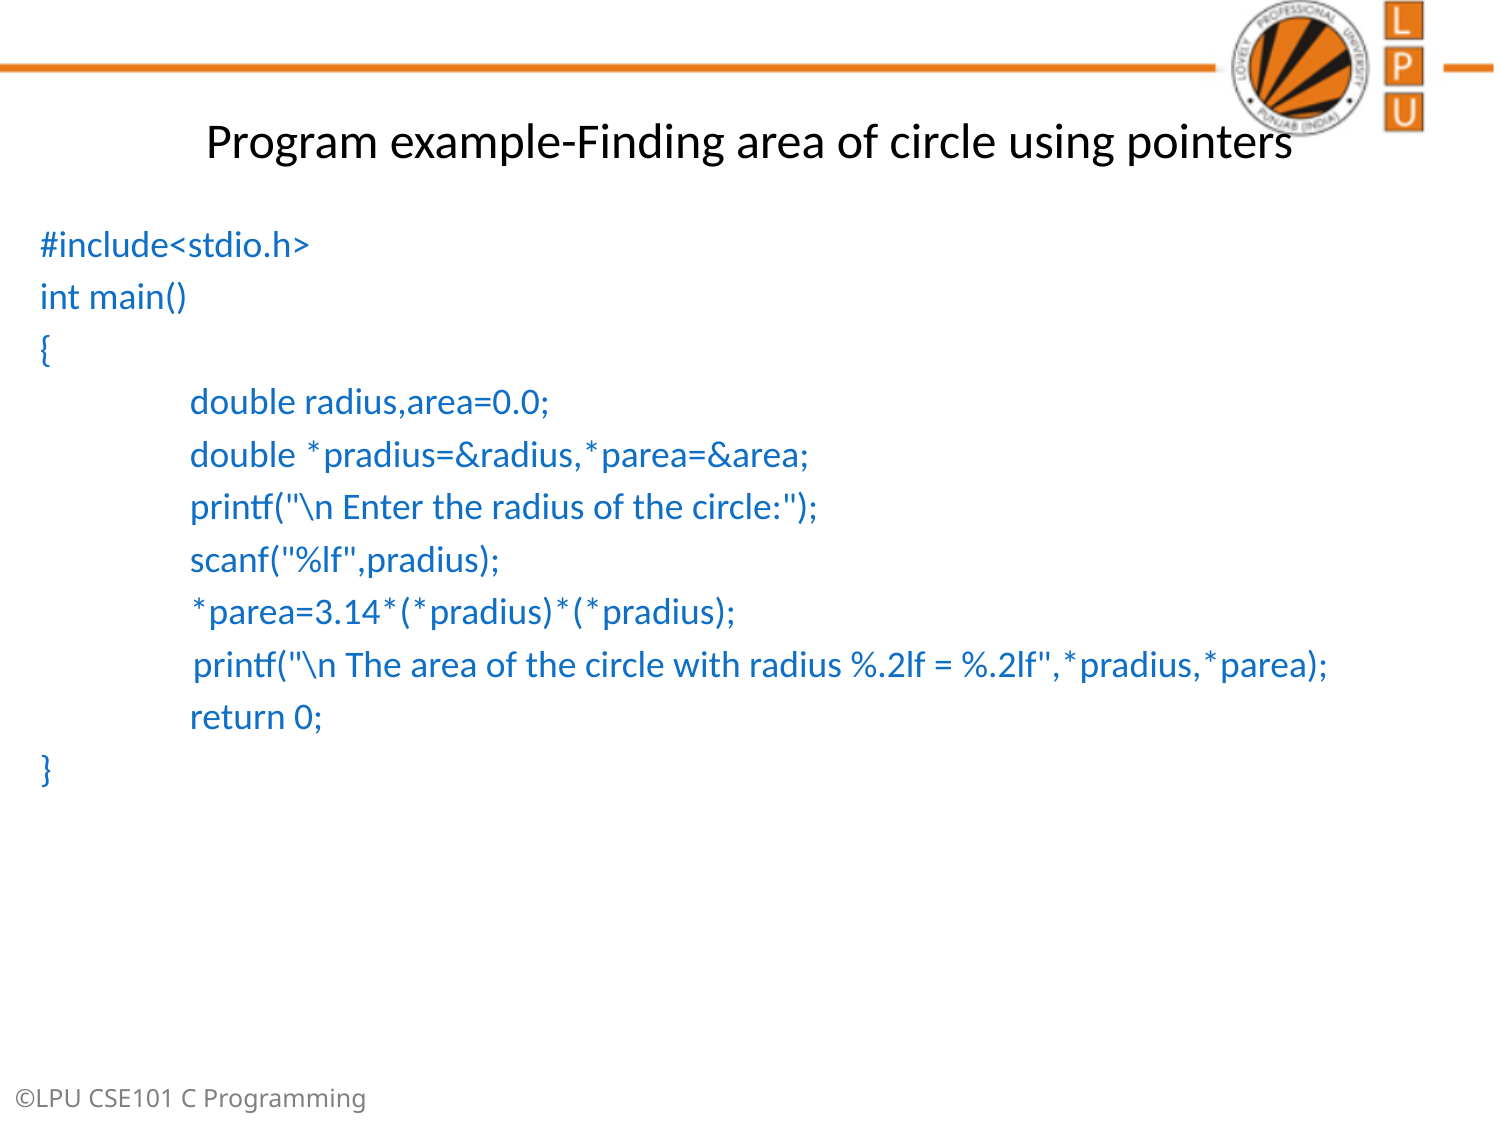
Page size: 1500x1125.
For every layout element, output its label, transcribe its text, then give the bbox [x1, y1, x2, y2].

list #include<stdio.h> int main() { double radius,area=0.0; double *pradius=&radius,*parea=&area; printf("\n Enter the radius of the circle:"); scanf("%lf",pradius); *parea=3.14*(*pradius)*(*pradius); printf("\n The area of the circle with radius %.2lf = %.2lf",*pradius,*parea); return 0; } [24, 212, 1500, 1005]
title Program example-Finding area of circle using pointers [75, 45, 1425, 212]
picture [0, 0, 1497, 155]
